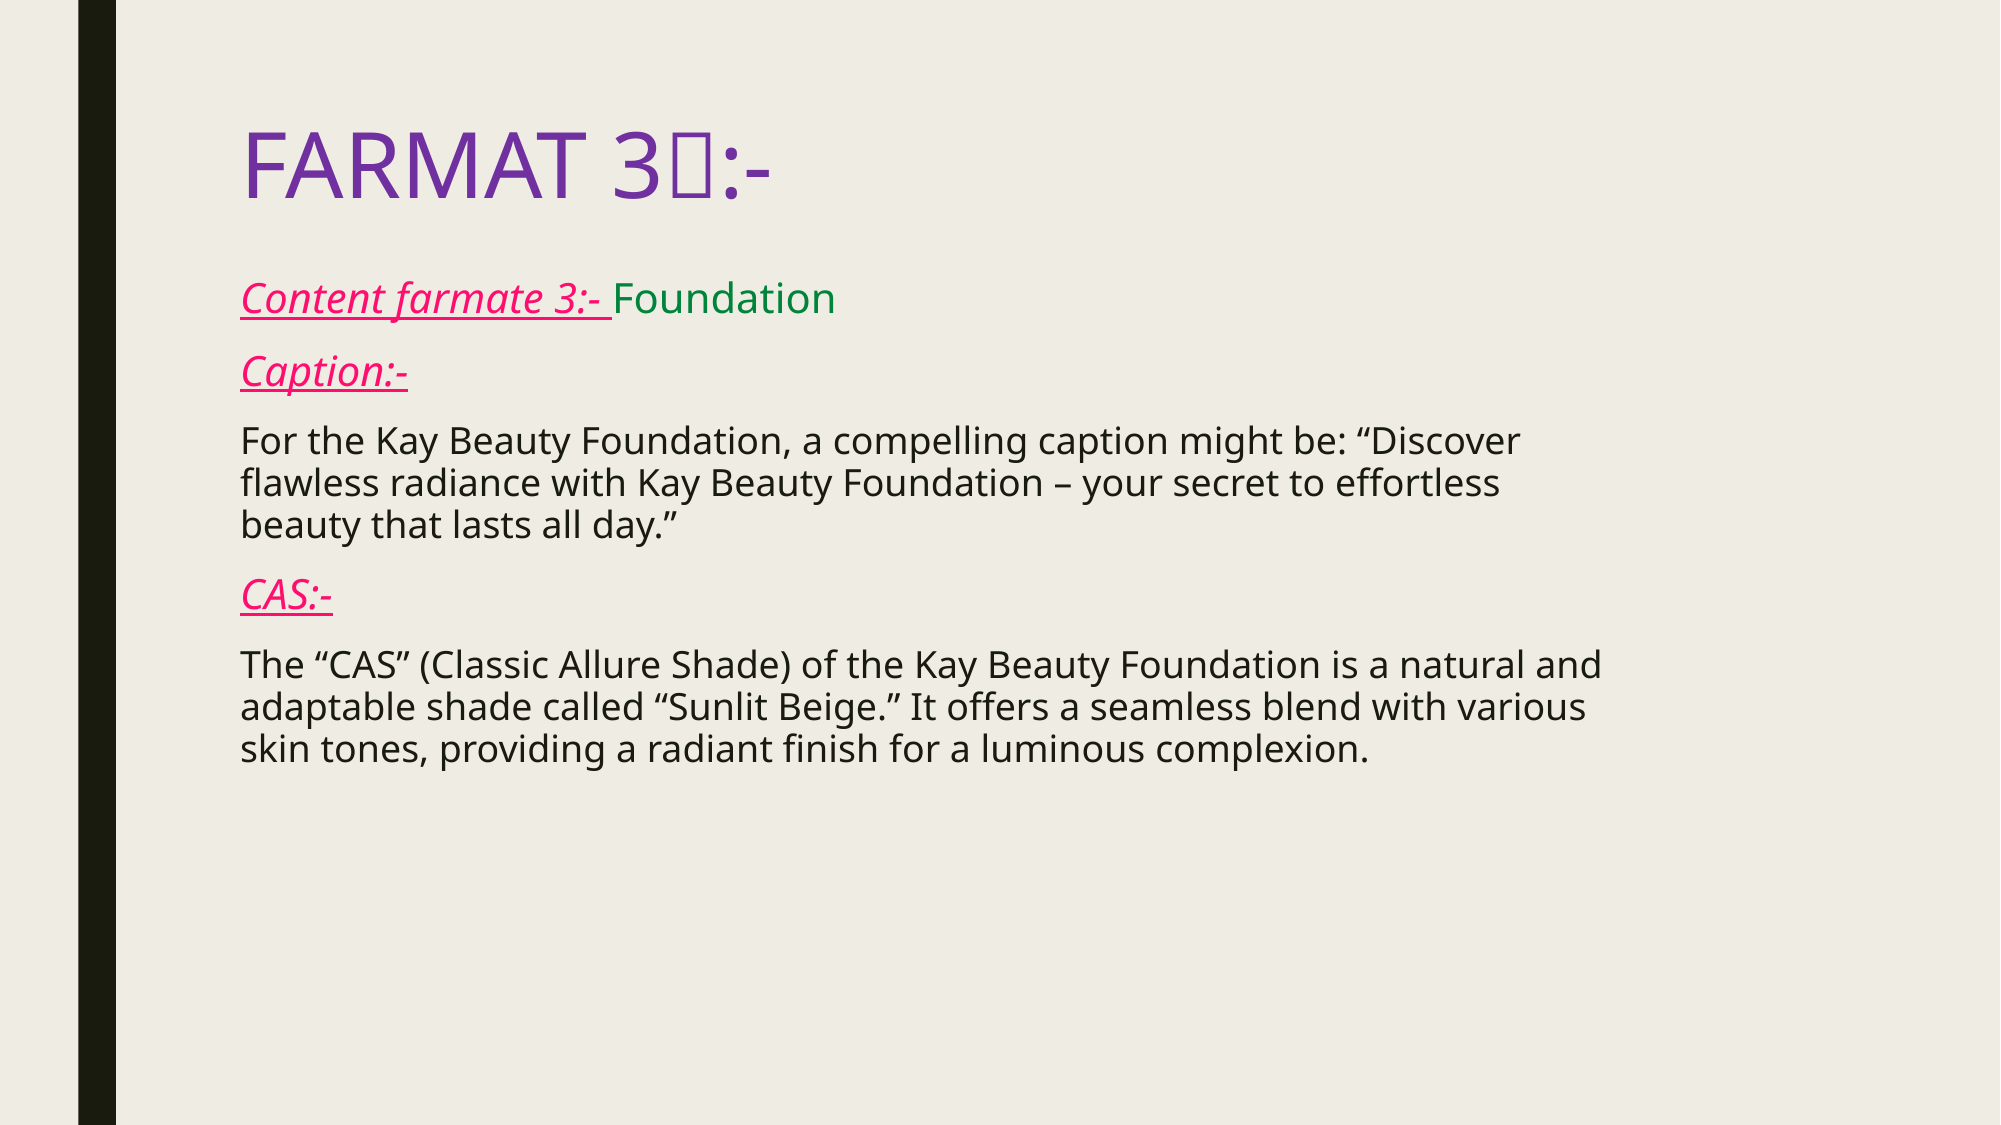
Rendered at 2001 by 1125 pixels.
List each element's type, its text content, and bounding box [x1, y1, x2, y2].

title FARMAT 3:- [225, 112, 1800, 357]
list Content farmate 3:- Foundation Caption:- For the Kay Beauty Foundation, a compelling caption might be: “Discover flawless radiance with Kay Beauty Foundation – your secret to effortless beauty that lasts all day.” CAS:- The “CAS” (Classic Allure Shade) of the Kay Beauty Foundation is a natural and adaptable shade called “Sunlit Beige.” It offers a seamless blend with various skin tones, providing a radiant finish for a luminous complexion. [225, 268, 1643, 857]
